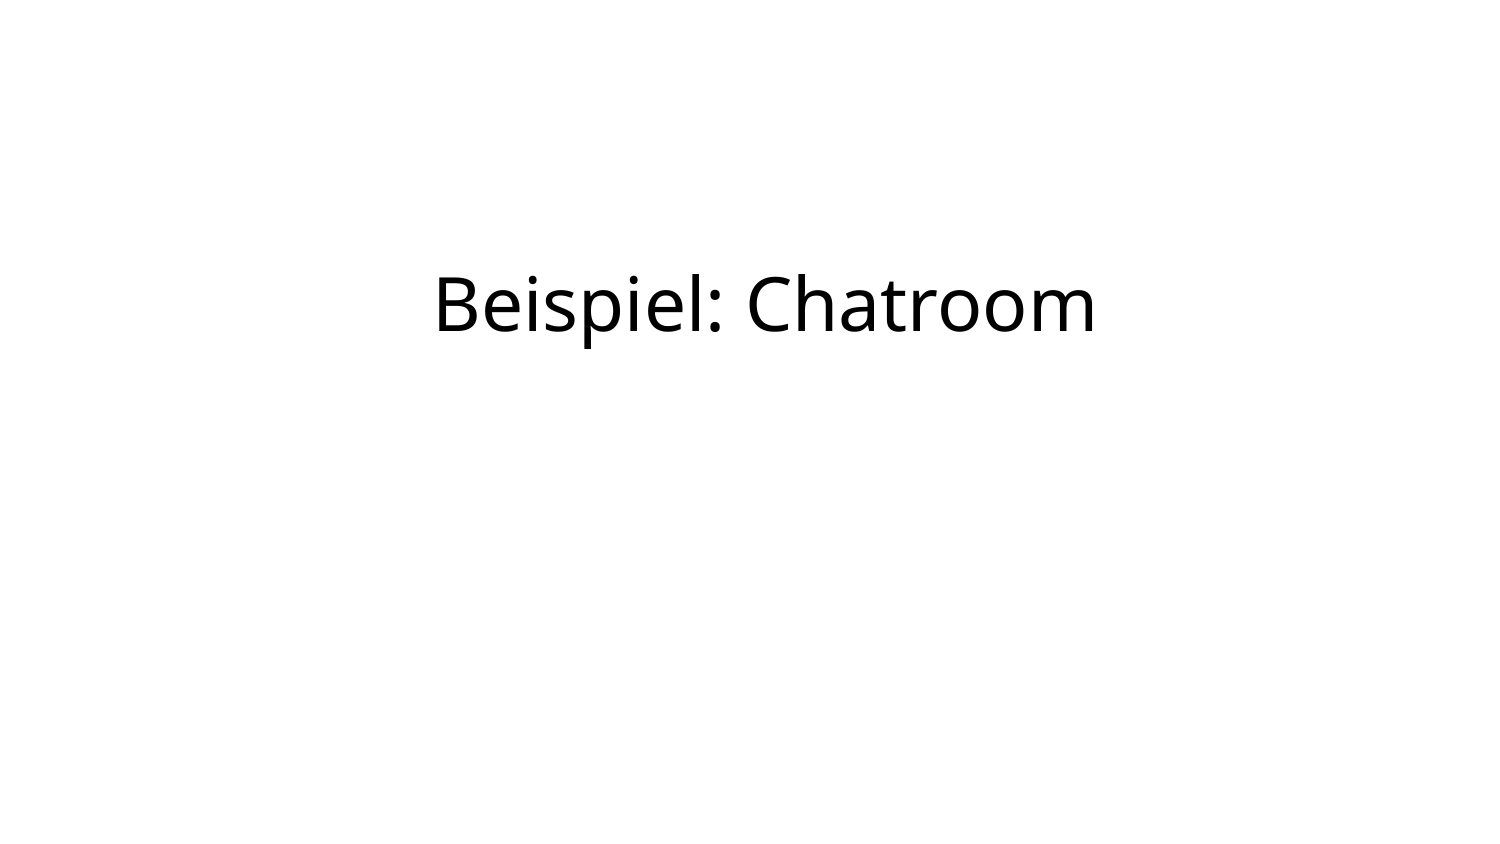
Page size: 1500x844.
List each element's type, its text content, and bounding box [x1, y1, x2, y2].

list Beispiel: Chatroom [75, 196, 1425, 808]
